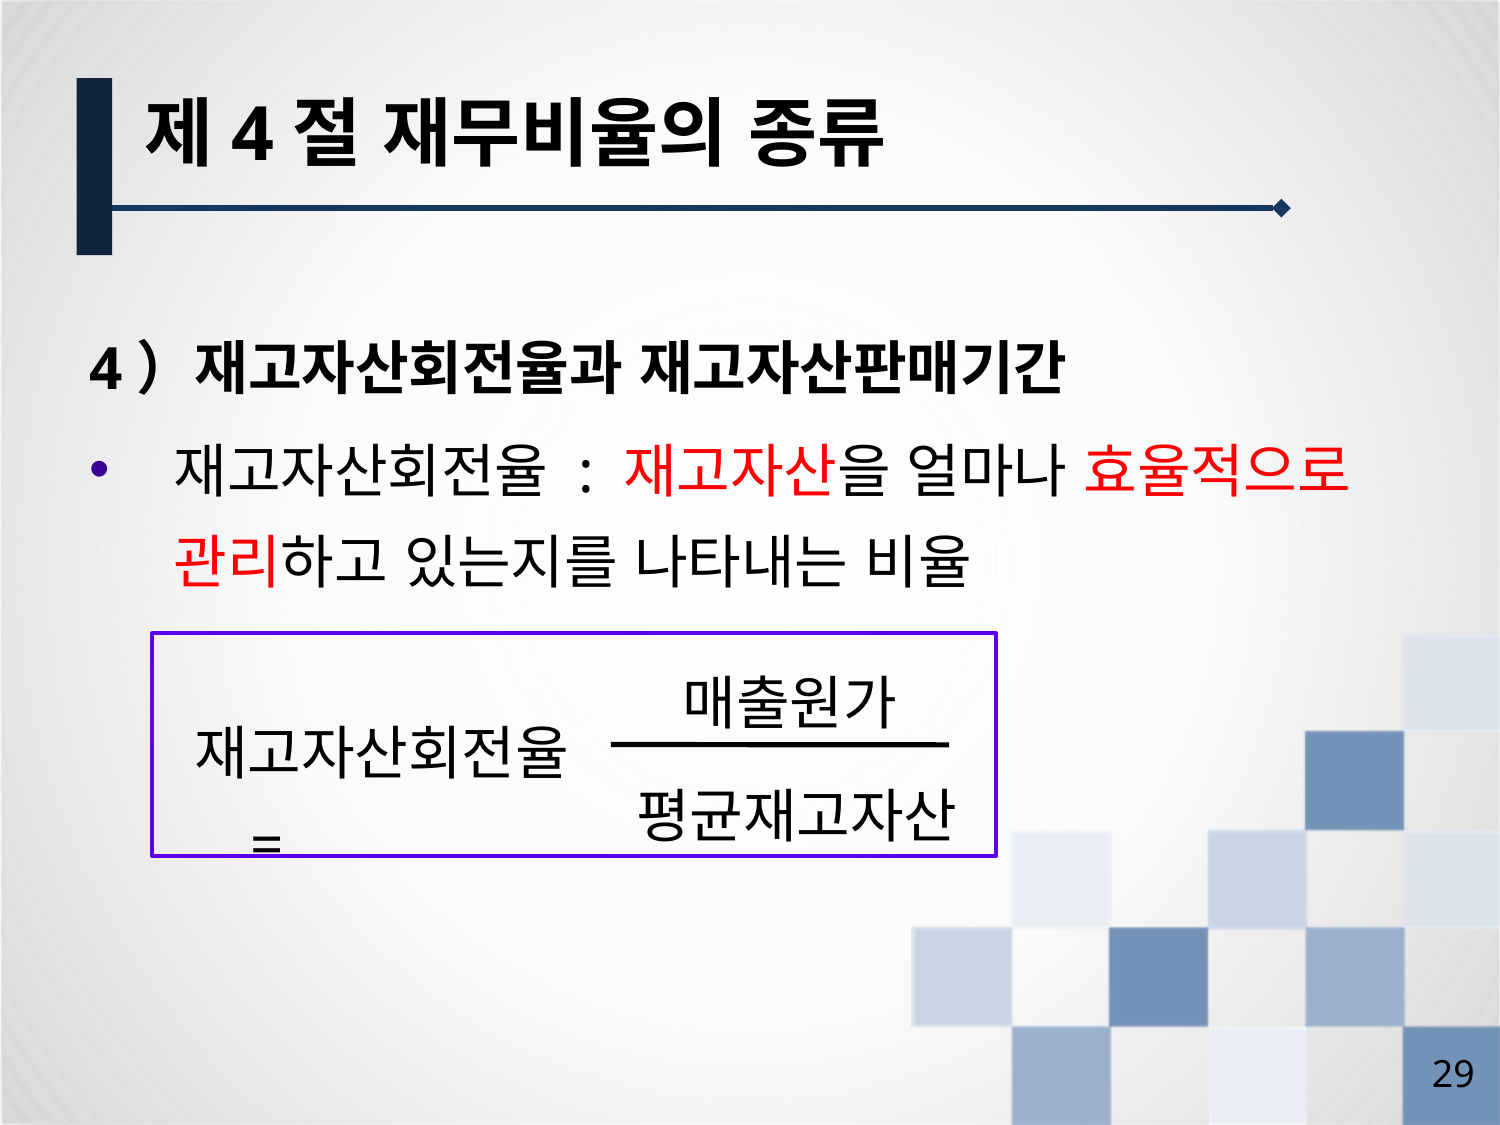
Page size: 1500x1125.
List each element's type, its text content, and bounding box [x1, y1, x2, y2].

text_box [75, 76, 114, 257]
picture [0, 0, 1500, 1125]
text_box 4）재고자산회전율과 재고자산판매기간 재고자산회전율 : 재고자산을 얼마나 효율적으로 관리하고 있는지를 나타내는 비율 [74, 302, 1435, 764]
slide_number 28 [1139, 1045, 1490, 1106]
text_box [152, 633, 1243, 857]
text_box 제4절 재무비율의 종류 [129, 78, 1235, 183]
